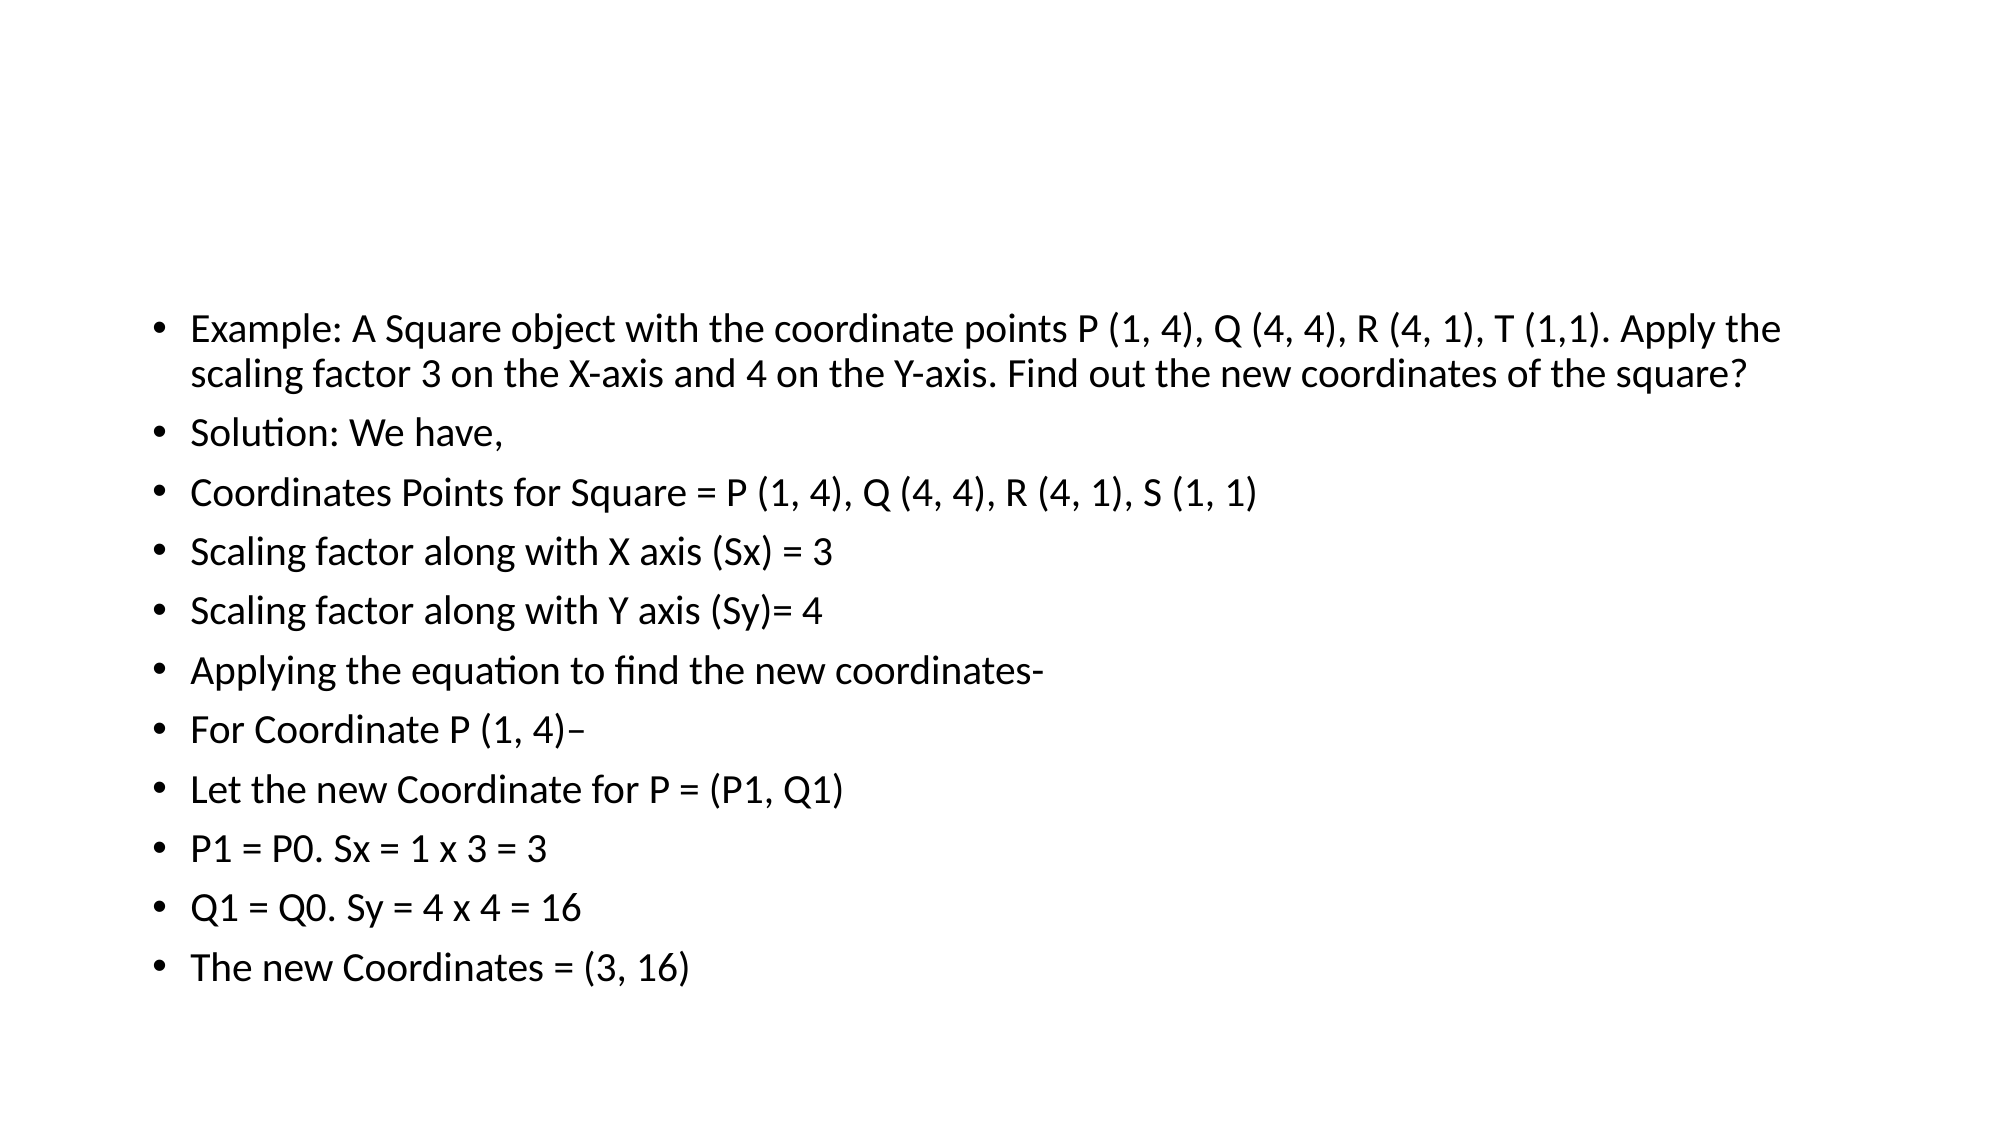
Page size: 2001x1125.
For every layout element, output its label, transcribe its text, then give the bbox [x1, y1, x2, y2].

list Example: A Square object with the coordinate points P (1, 4), Q (4, 4), R (4, 1), T (1,1). Apply the scaling factor 3 on the X-axis and 4 on the Y-axis. Find out the new coordinates of the square? Solution: We have, Coordinates Points for Square = P (1, 4), Q (4, 4), R (4, 1), S (1, 1) Scaling factor along with X axis (Sx) = 3 Scaling factor along with Y axis (Sy)= 4 Applying the equation to find the new coordinates- For Coordinate P (1, 4)– Let the new Coordinate for P = (P1, Q1) P1 = P0. Sx = 1 x 3 = 3 Q1 = Q0. Sy = 4 x 4 = 16 The new Coordinates = (3, 16) [137, 299, 1863, 1014]
